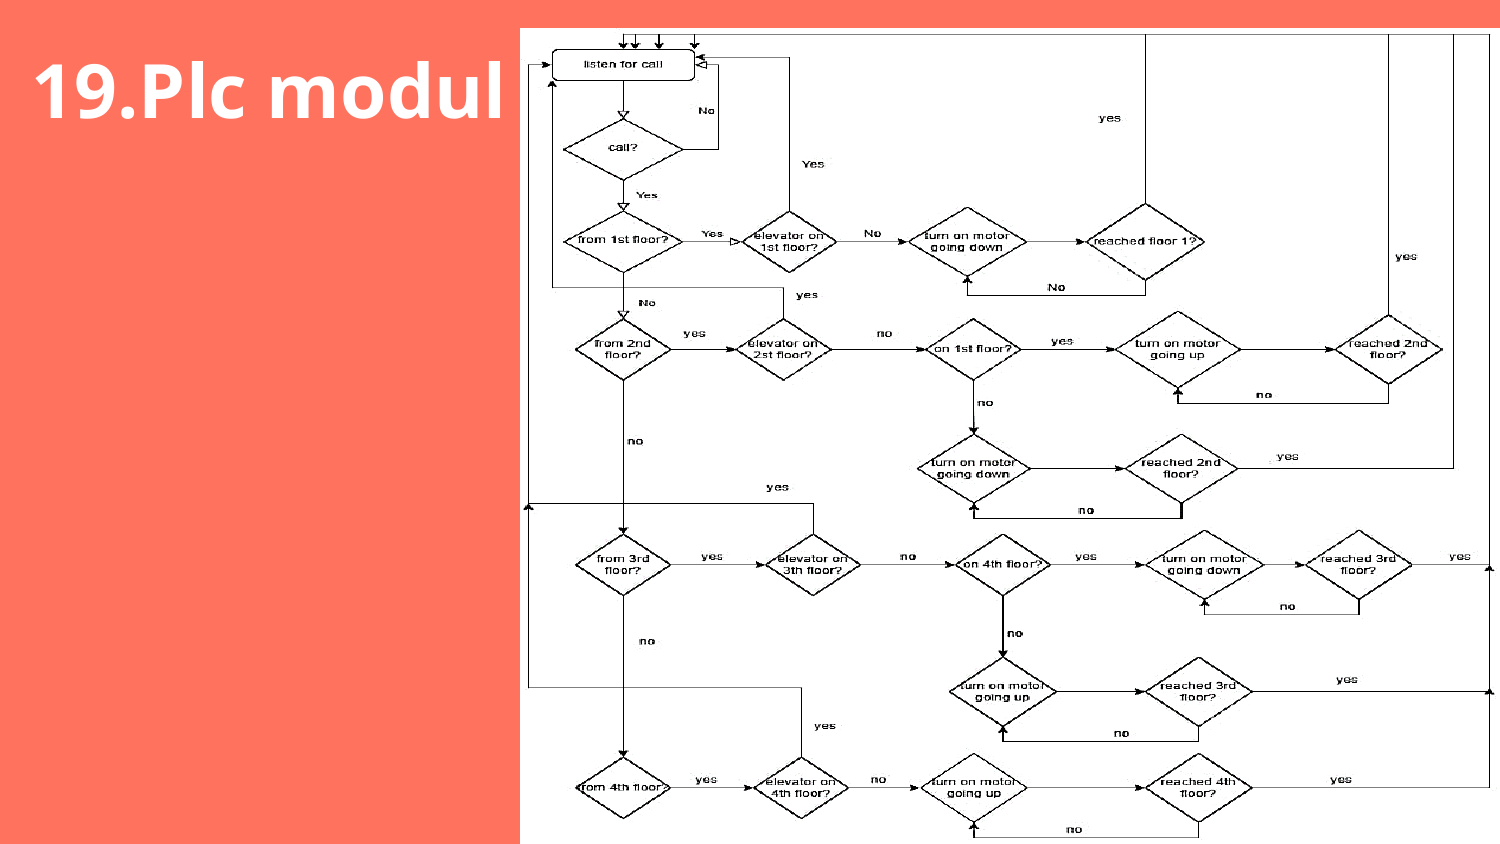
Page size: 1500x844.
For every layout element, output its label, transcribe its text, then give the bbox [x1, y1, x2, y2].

picture [520, 28, 1500, 844]
title 19.Plc modul [16, 28, 518, 129]
